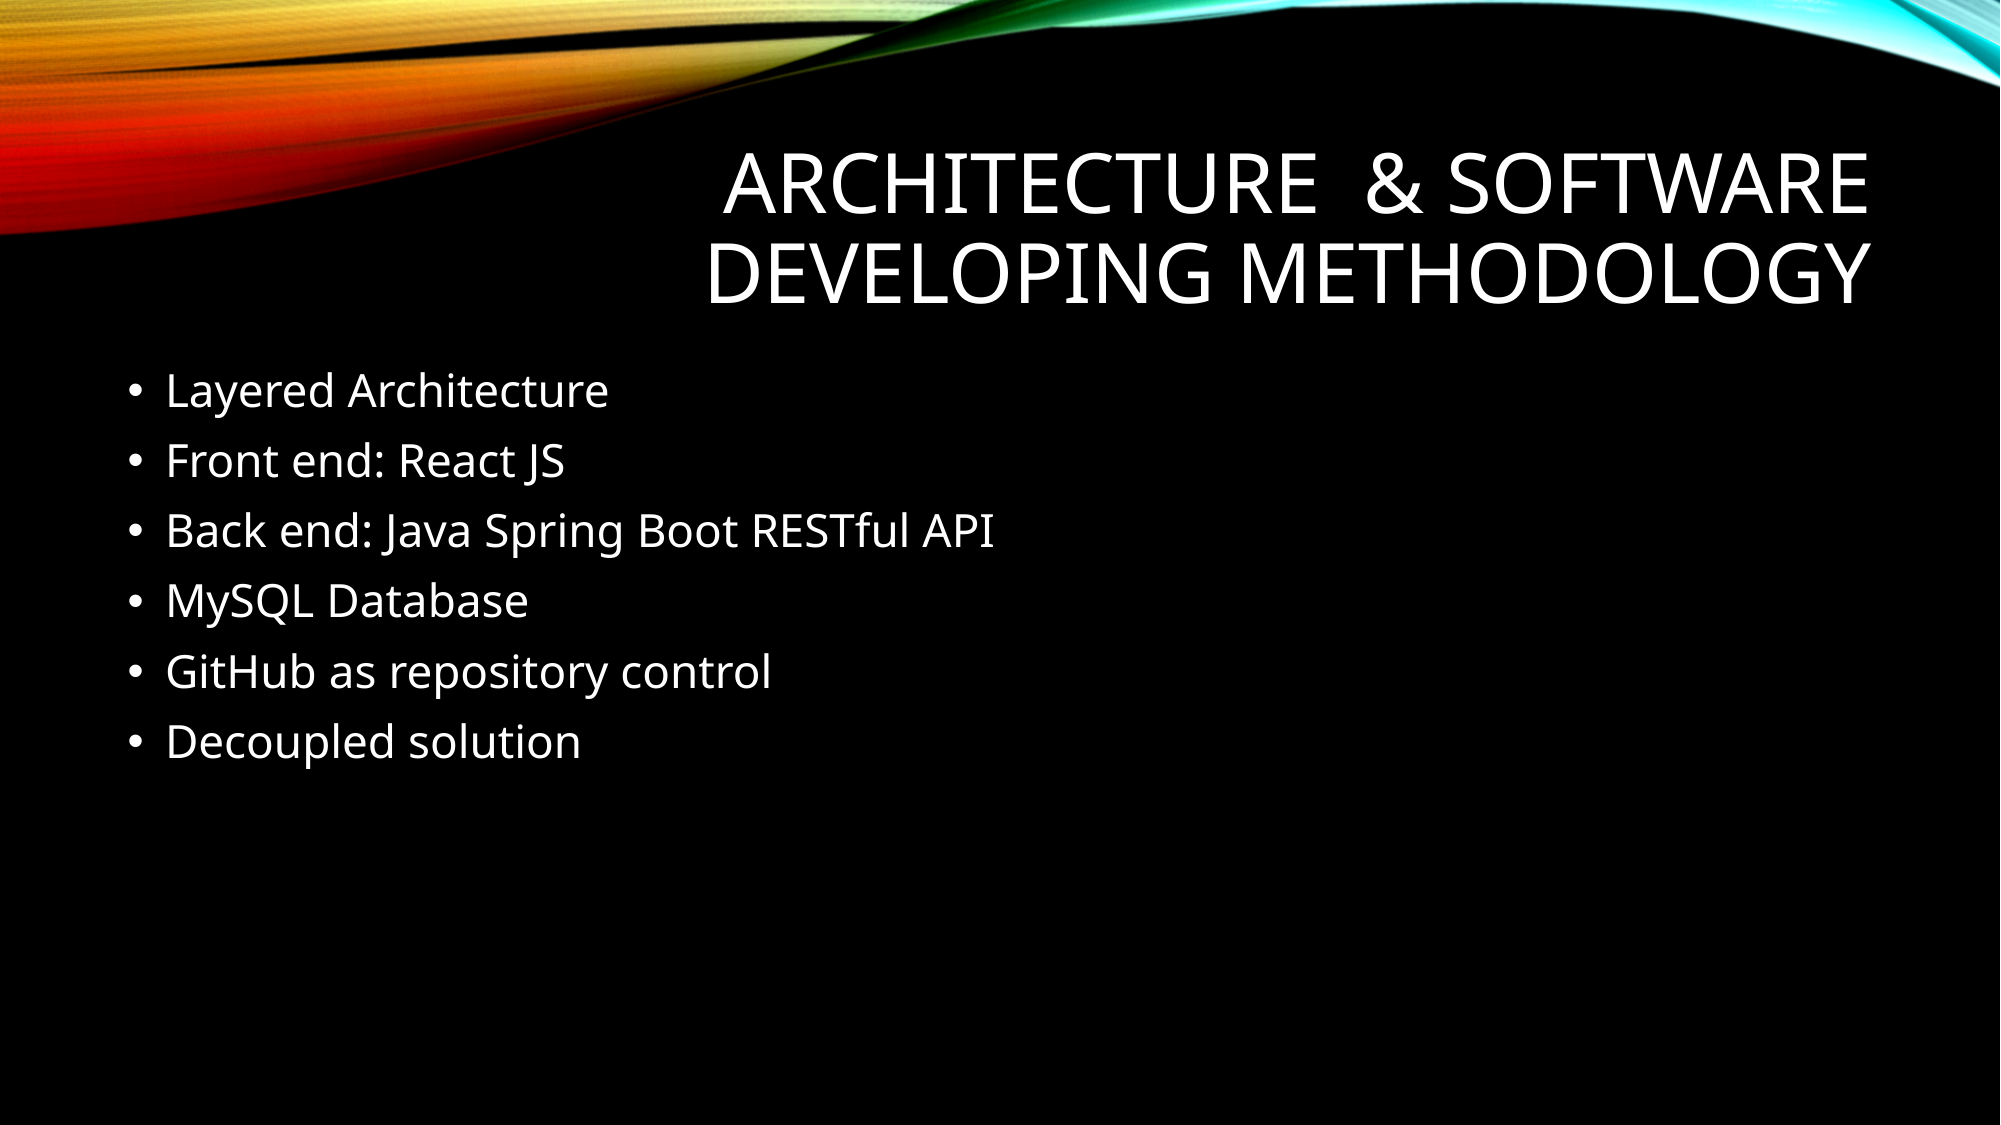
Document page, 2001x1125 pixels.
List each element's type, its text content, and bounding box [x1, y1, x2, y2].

picture [0, 0, 2000, 237]
title Architecture & Software Developing Methodology [474, 125, 1888, 338]
list Layered Architecture Front end: React JS Back end: Java Spring Boot RESTful API MySQL Database GitHub as repository control Decoupled solution [112, 360, 1888, 1021]
